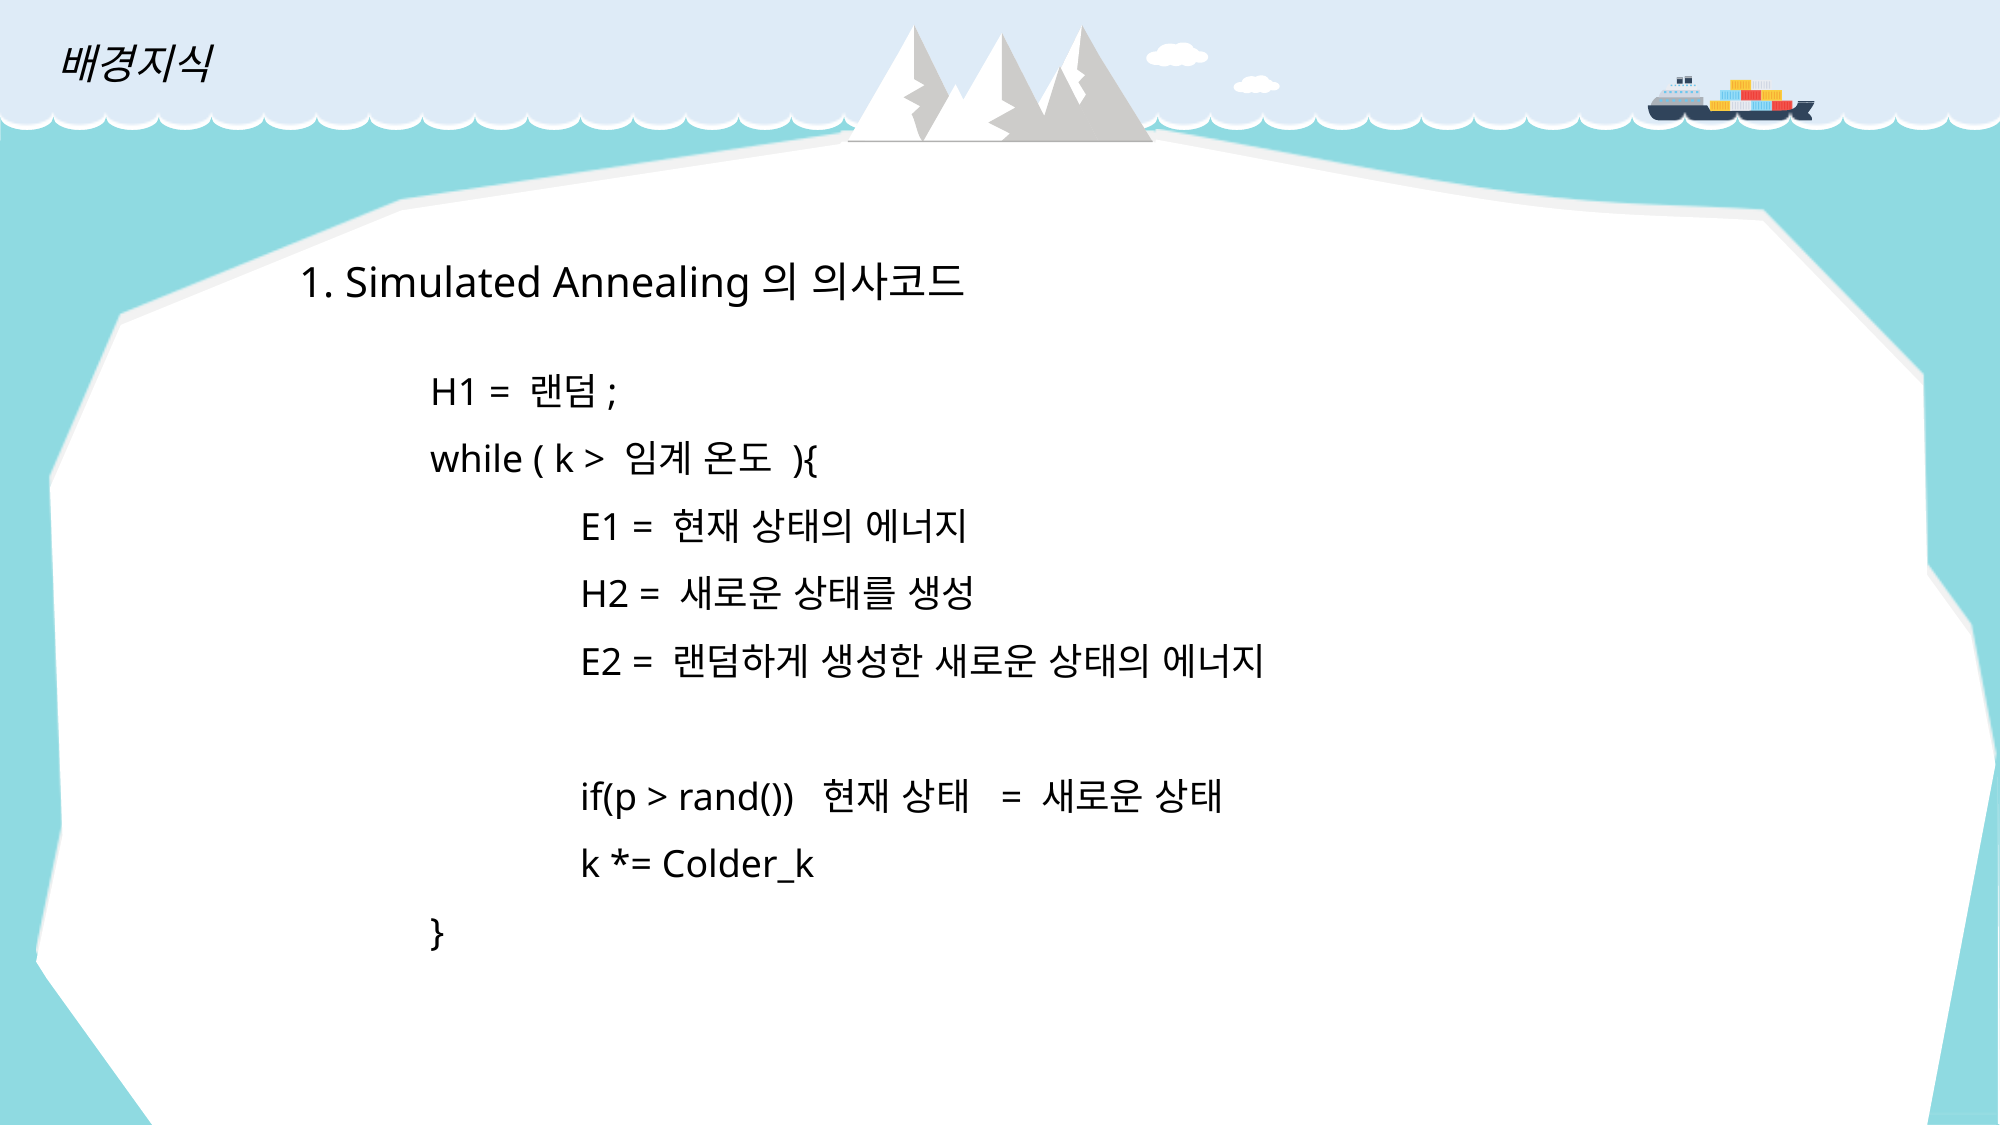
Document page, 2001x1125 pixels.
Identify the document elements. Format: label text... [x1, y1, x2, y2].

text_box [847, 24, 1153, 143]
text_box [1153, 42, 1209, 67]
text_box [1647, 76, 1815, 116]
text_box 배경지식 [42, 30, 227, 96]
text_box [1233, 75, 1280, 94]
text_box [0, 116, 2000, 1125]
